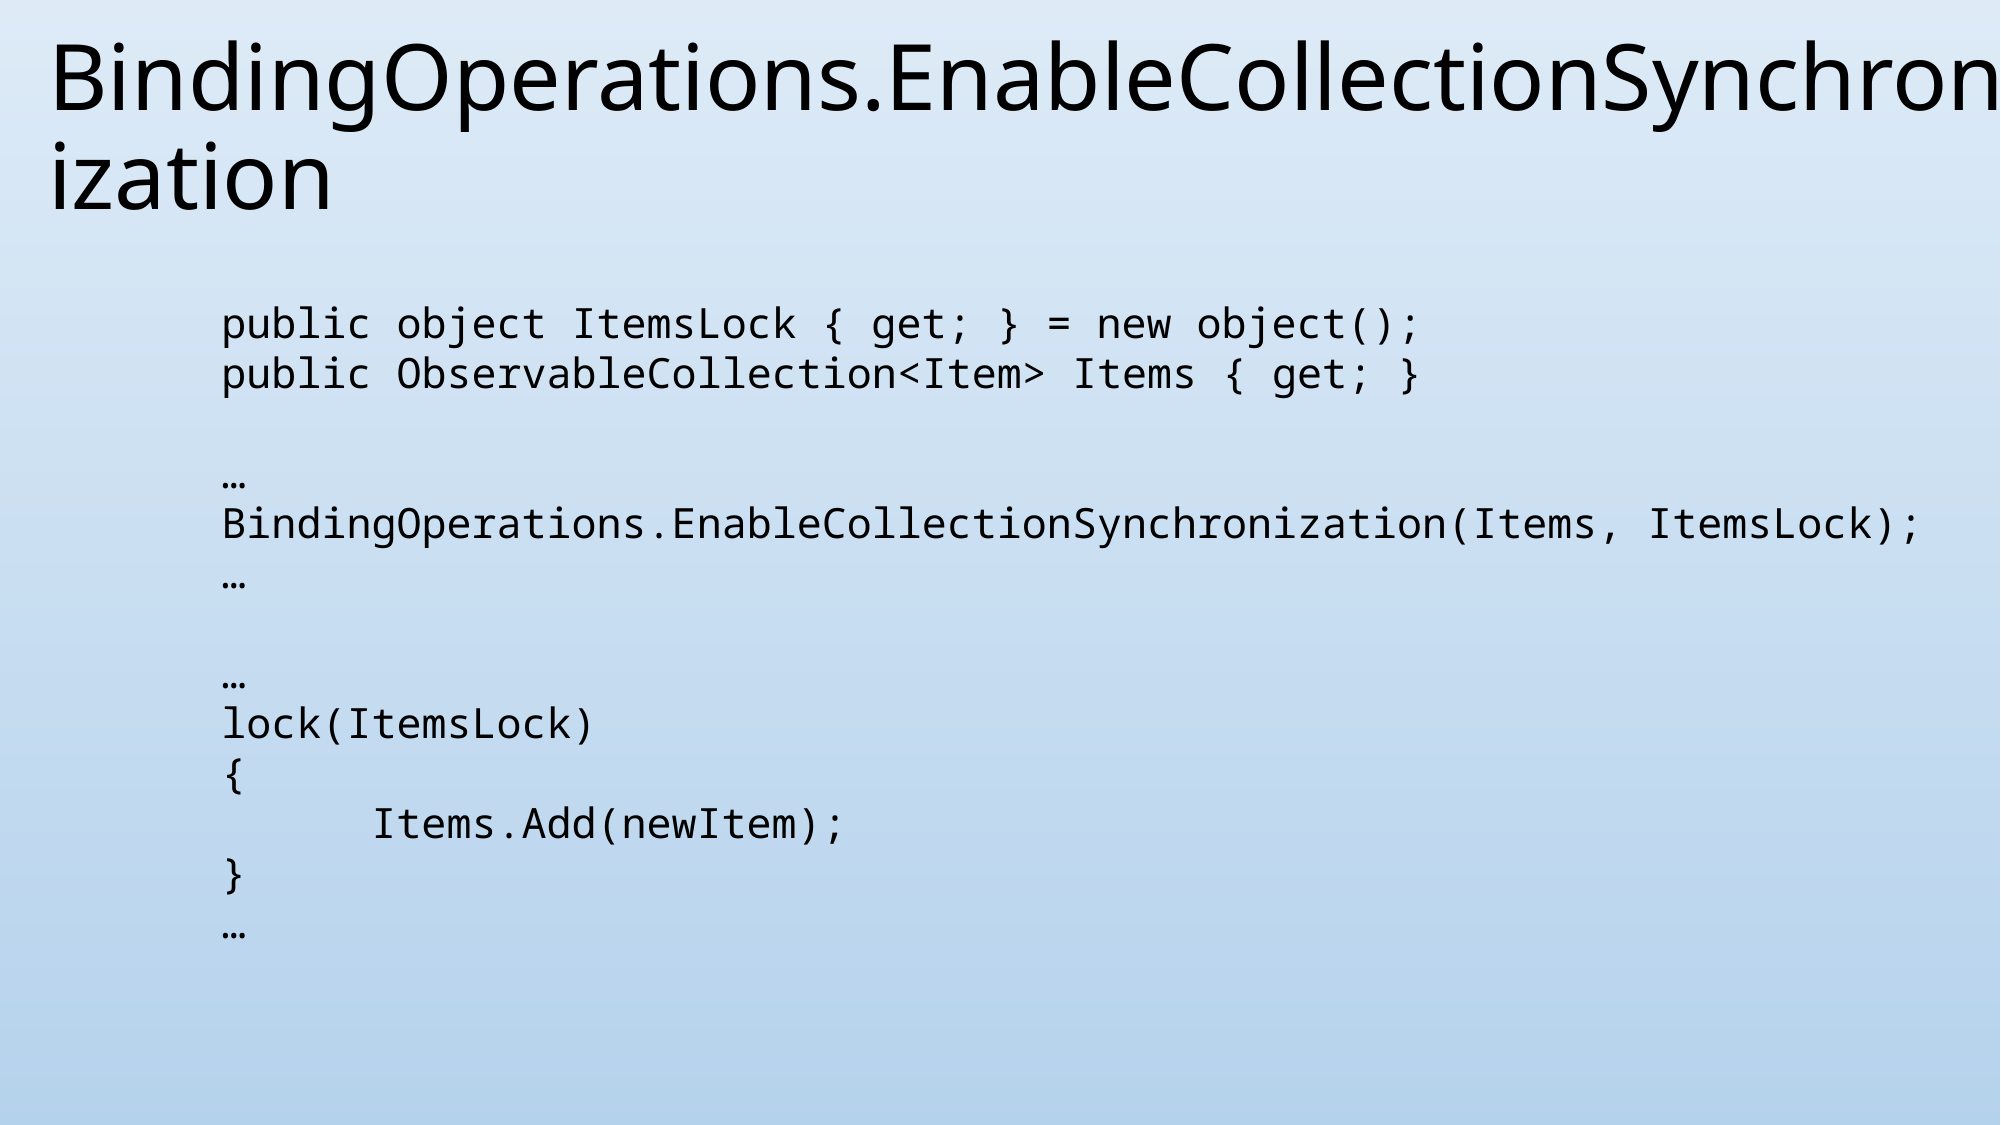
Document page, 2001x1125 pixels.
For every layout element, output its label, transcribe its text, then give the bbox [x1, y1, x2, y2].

text_box public object ItemsLock { get; } = new object(); public ObservableCollection<Item> Items { get; } … BindingOperations.EnableCollectionSynchronization(Items, ItemsLock); … … lock(ItemsLock) { Items.Add(newItem); } … [206, 238, 2000, 954]
title BindingOperations.EnableCollectionSynchronization [33, 21, 2000, 239]
